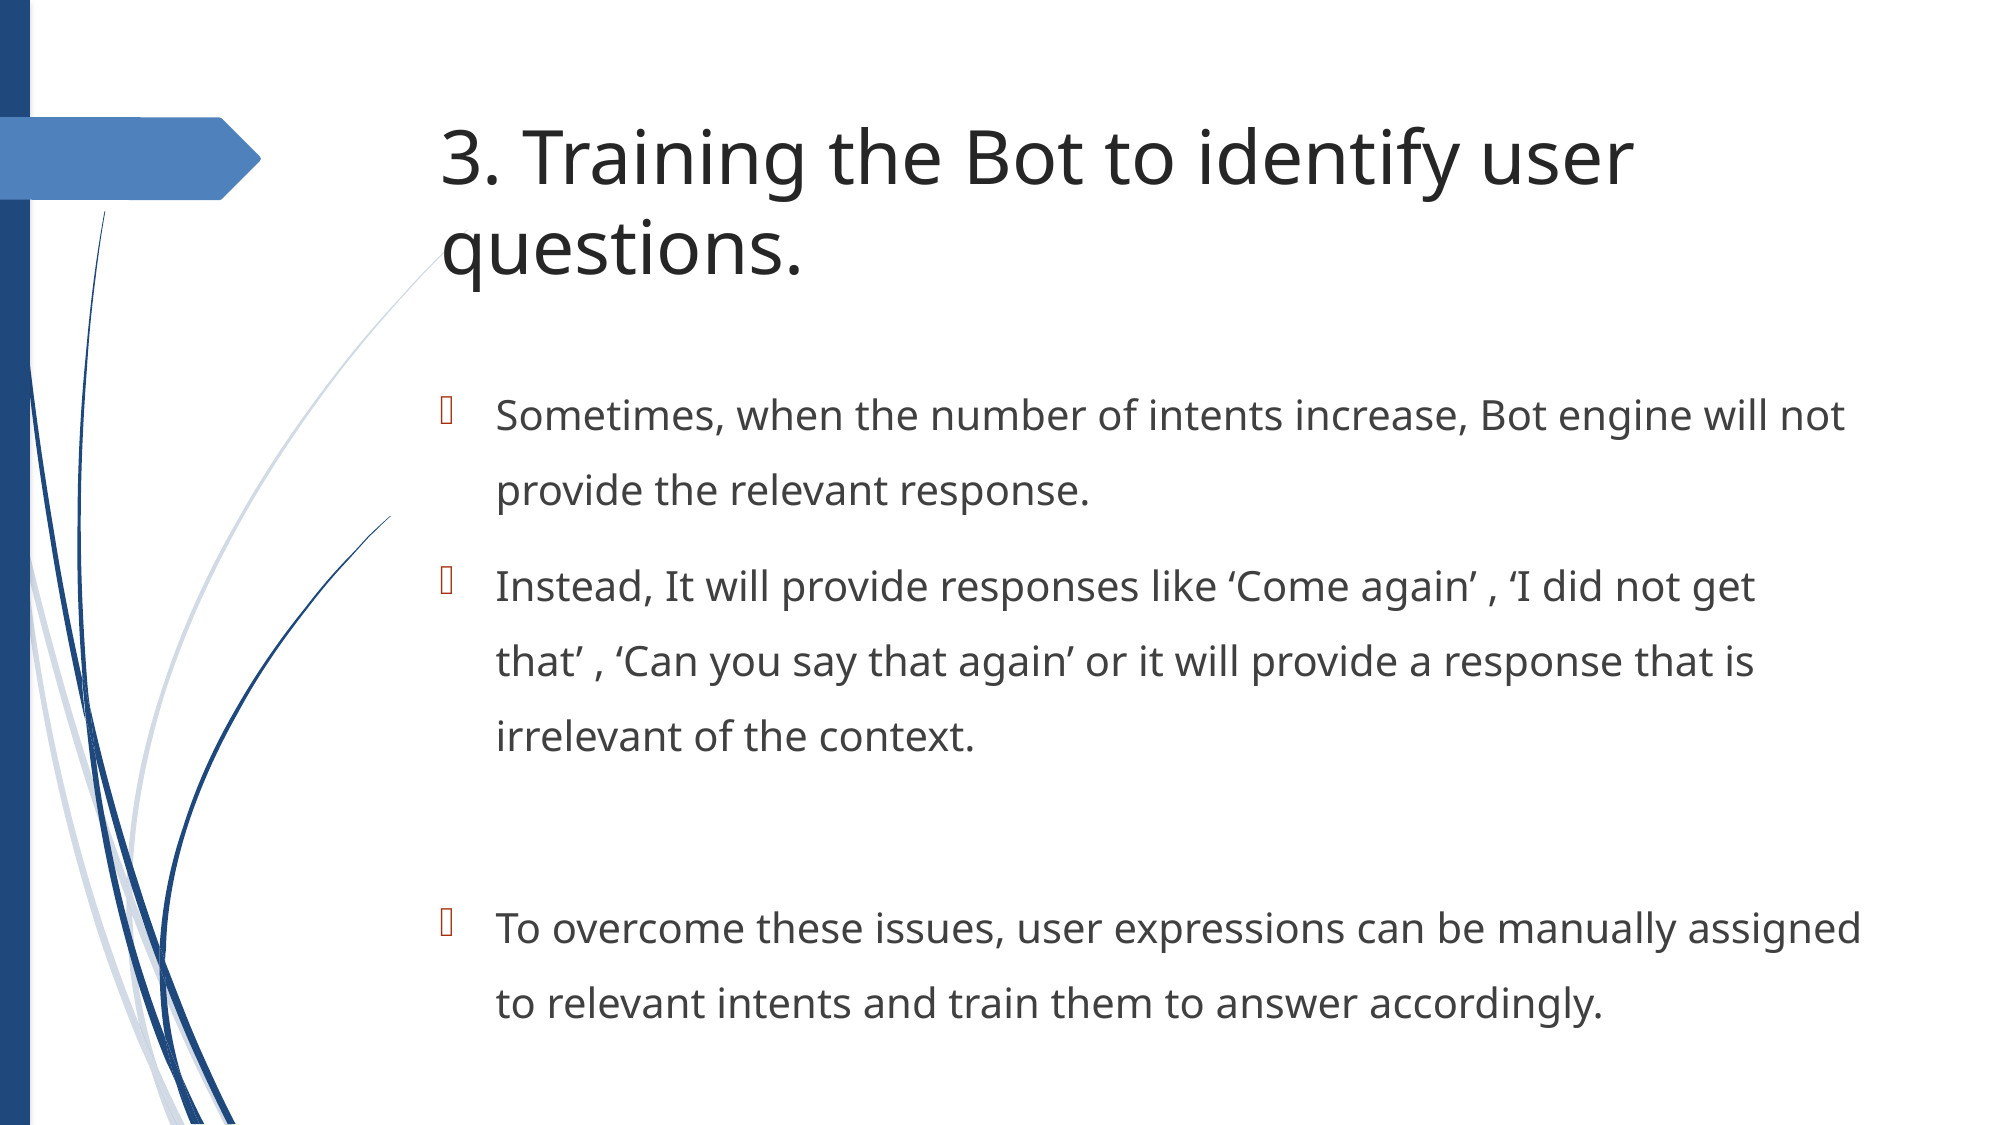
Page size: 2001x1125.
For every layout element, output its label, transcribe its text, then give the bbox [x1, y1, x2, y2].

text_box 3. Training the Bot to identify user questions. [425, 102, 1888, 313]
text_box Sometimes, when the number of intents increase, Bot engine will not provide the relevant response. Instead, It will provide responses like ‘Come again’ , ‘I did not get that’ , ‘Can you say that again’ or it will provide a response that is irrelevant of the context. To overcome these issues, user expressions can be manually assigned to relevant intents and train them to answer accordingly. [424, 356, 1888, 1125]
